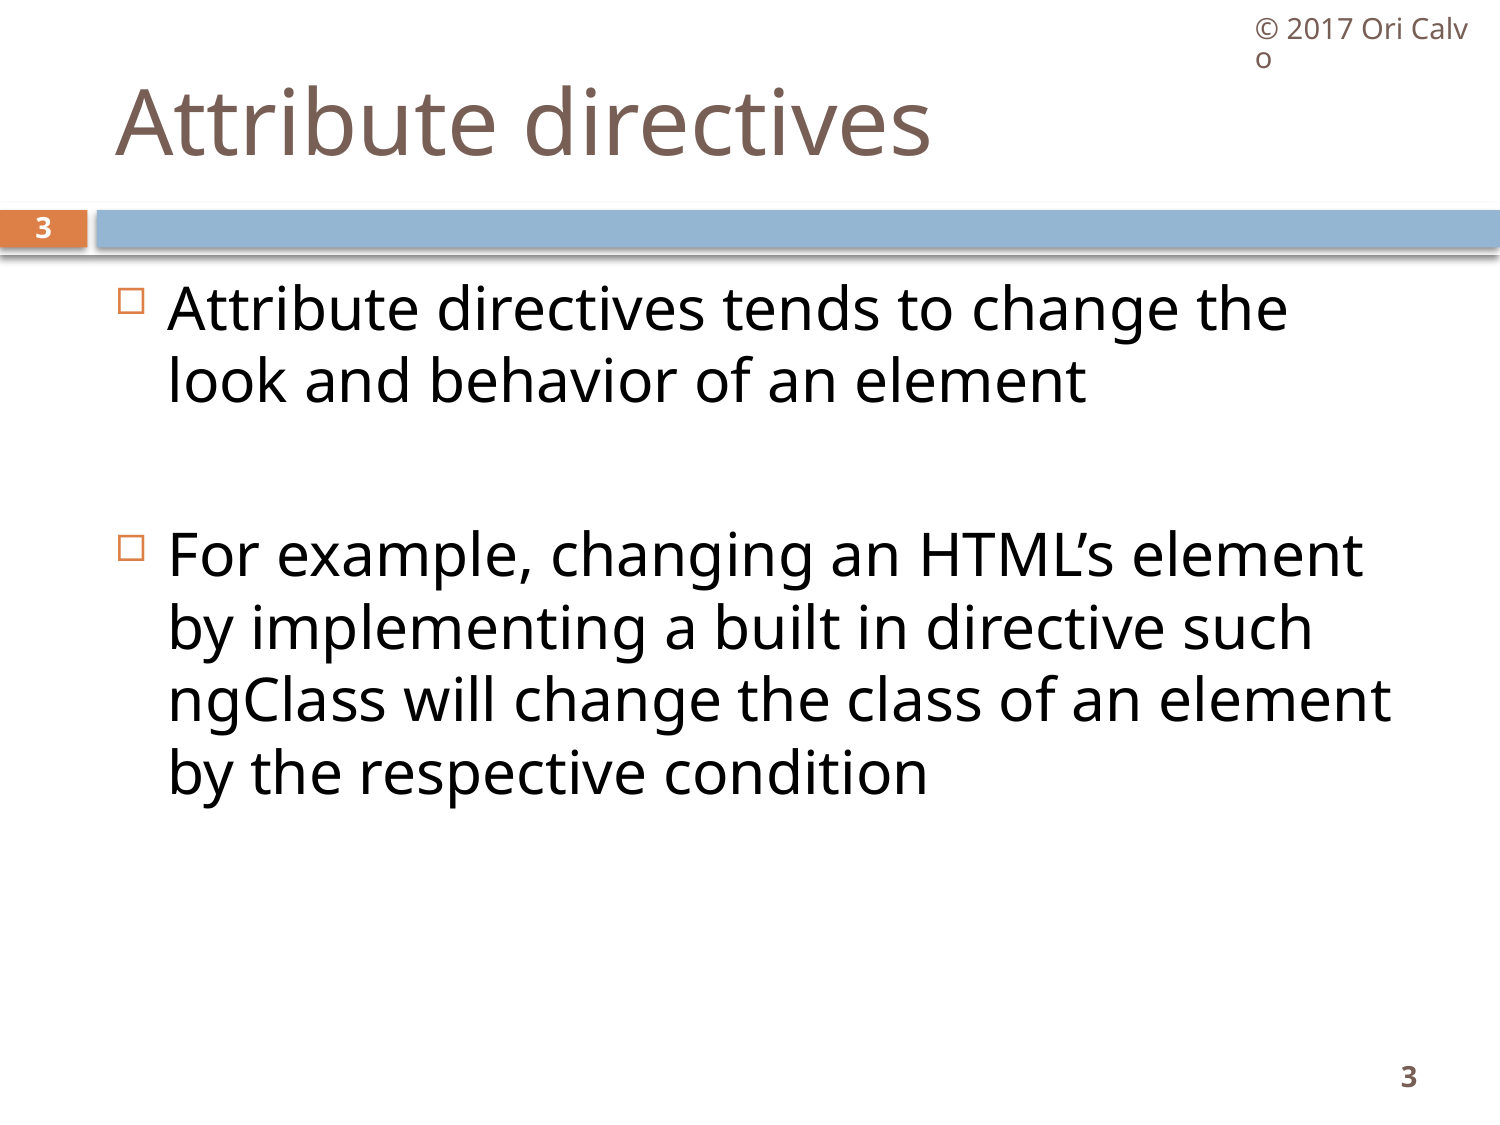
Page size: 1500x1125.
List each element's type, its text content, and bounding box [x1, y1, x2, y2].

slide_number 3 [0, 208, 88, 249]
footer © 2017 Ori Calvo [1240, 0, 1500, 60]
title Attribute directives [100, 37, 1438, 200]
list Attribute directives tends to change the look and behavior of an element For example, changing an HTML’s element by implementing a built in directive such ngClass will change the class of an element by the respective condition [100, 262, 1438, 1106]
